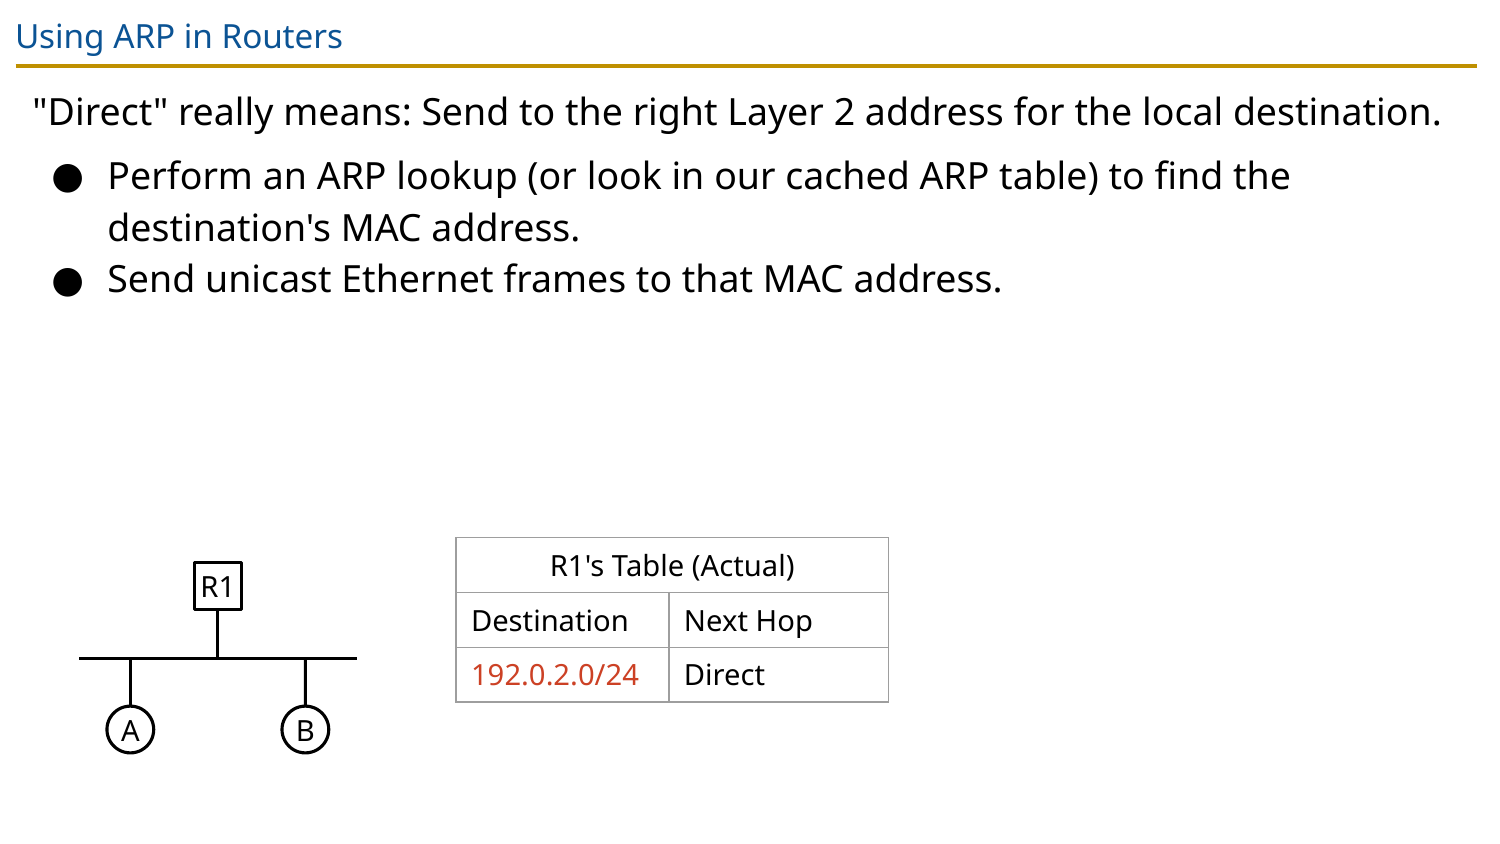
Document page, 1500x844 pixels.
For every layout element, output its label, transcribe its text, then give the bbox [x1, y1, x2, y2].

table_cell Destination [457, 593, 668, 647]
table_cell Direct [670, 648, 888, 701]
title Using ARP in Routers [0, 0, 1500, 65]
list "Direct" really means: Send to the right Layer 2 address for the local destination. Perform an ARP lookup (or look in our cached ARP table) to find the destination's MAC address. Send unicast Ethernet frames to that MAC address. [17, 65, 1480, 480]
text_box B [281, 706, 329, 753]
table_header R1's Table (Actual) [457, 538, 888, 592]
text_box A [106, 706, 154, 753]
table_cell 192.0.2.0/24 [457, 648, 668, 701]
text_box R1 [194, 562, 242, 610]
table_cell Next Hop [670, 593, 888, 647]
